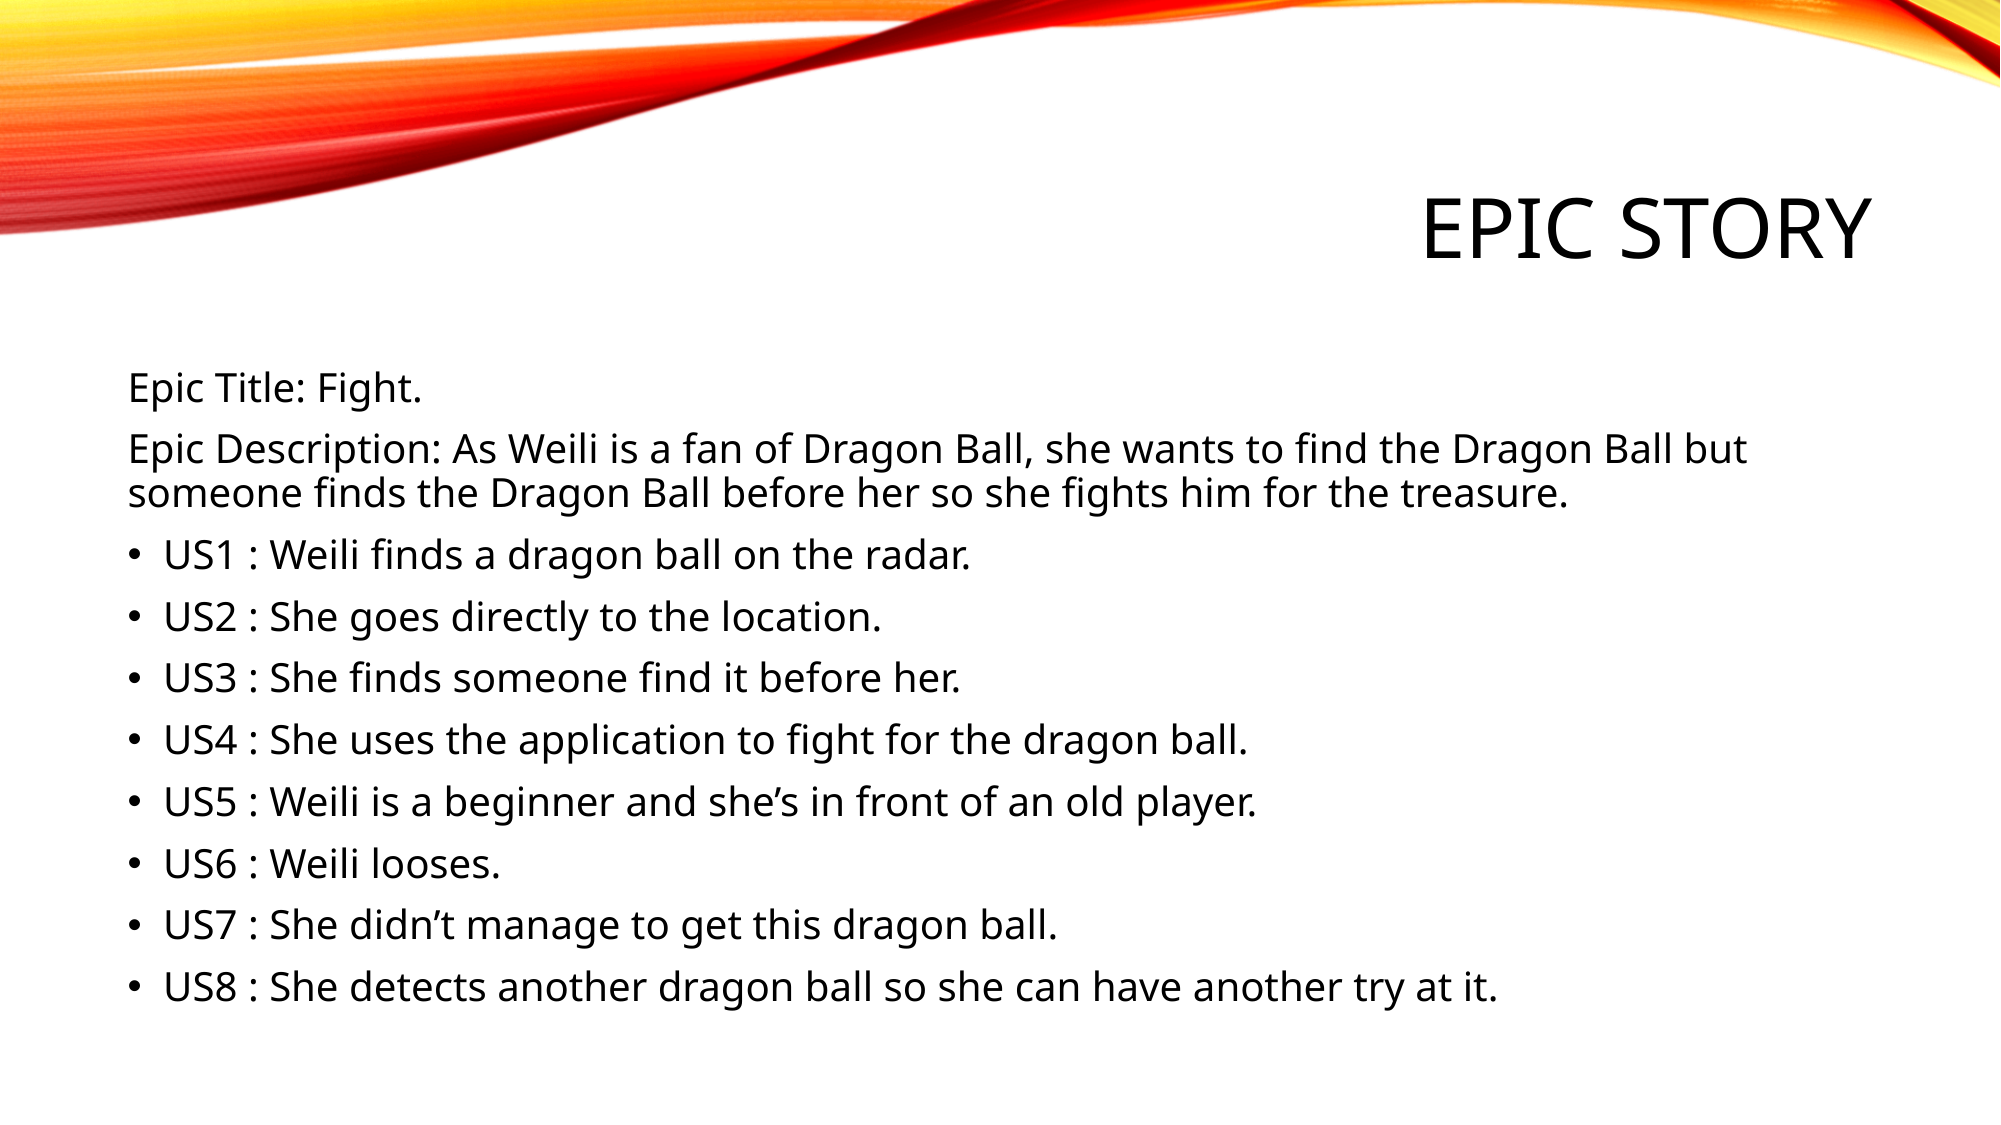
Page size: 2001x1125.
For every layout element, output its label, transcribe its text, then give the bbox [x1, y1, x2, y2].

title Epic story [474, 125, 1888, 338]
list Epic Title: Fight. Epic Description: As Weili is a fan of Dragon Ball, she wants to find the Dragon Ball but someone finds the Dragon Ball before her so she fights him for the treasure. US1 : Weili finds a dragon ball on the radar. US2 : She goes directly to the location. US3 : She finds someone find it before her. US4 : She uses the application to fight for the dragon ball. US5 : Weili is a beginner and she’s in front of an old player. US6 : Weili looses. US7 : She didn’t manage to get this dragon ball. US8 : She detects another dragon ball so she can have another try at it. [112, 360, 1888, 1021]
picture [0, 0, 2000, 237]
